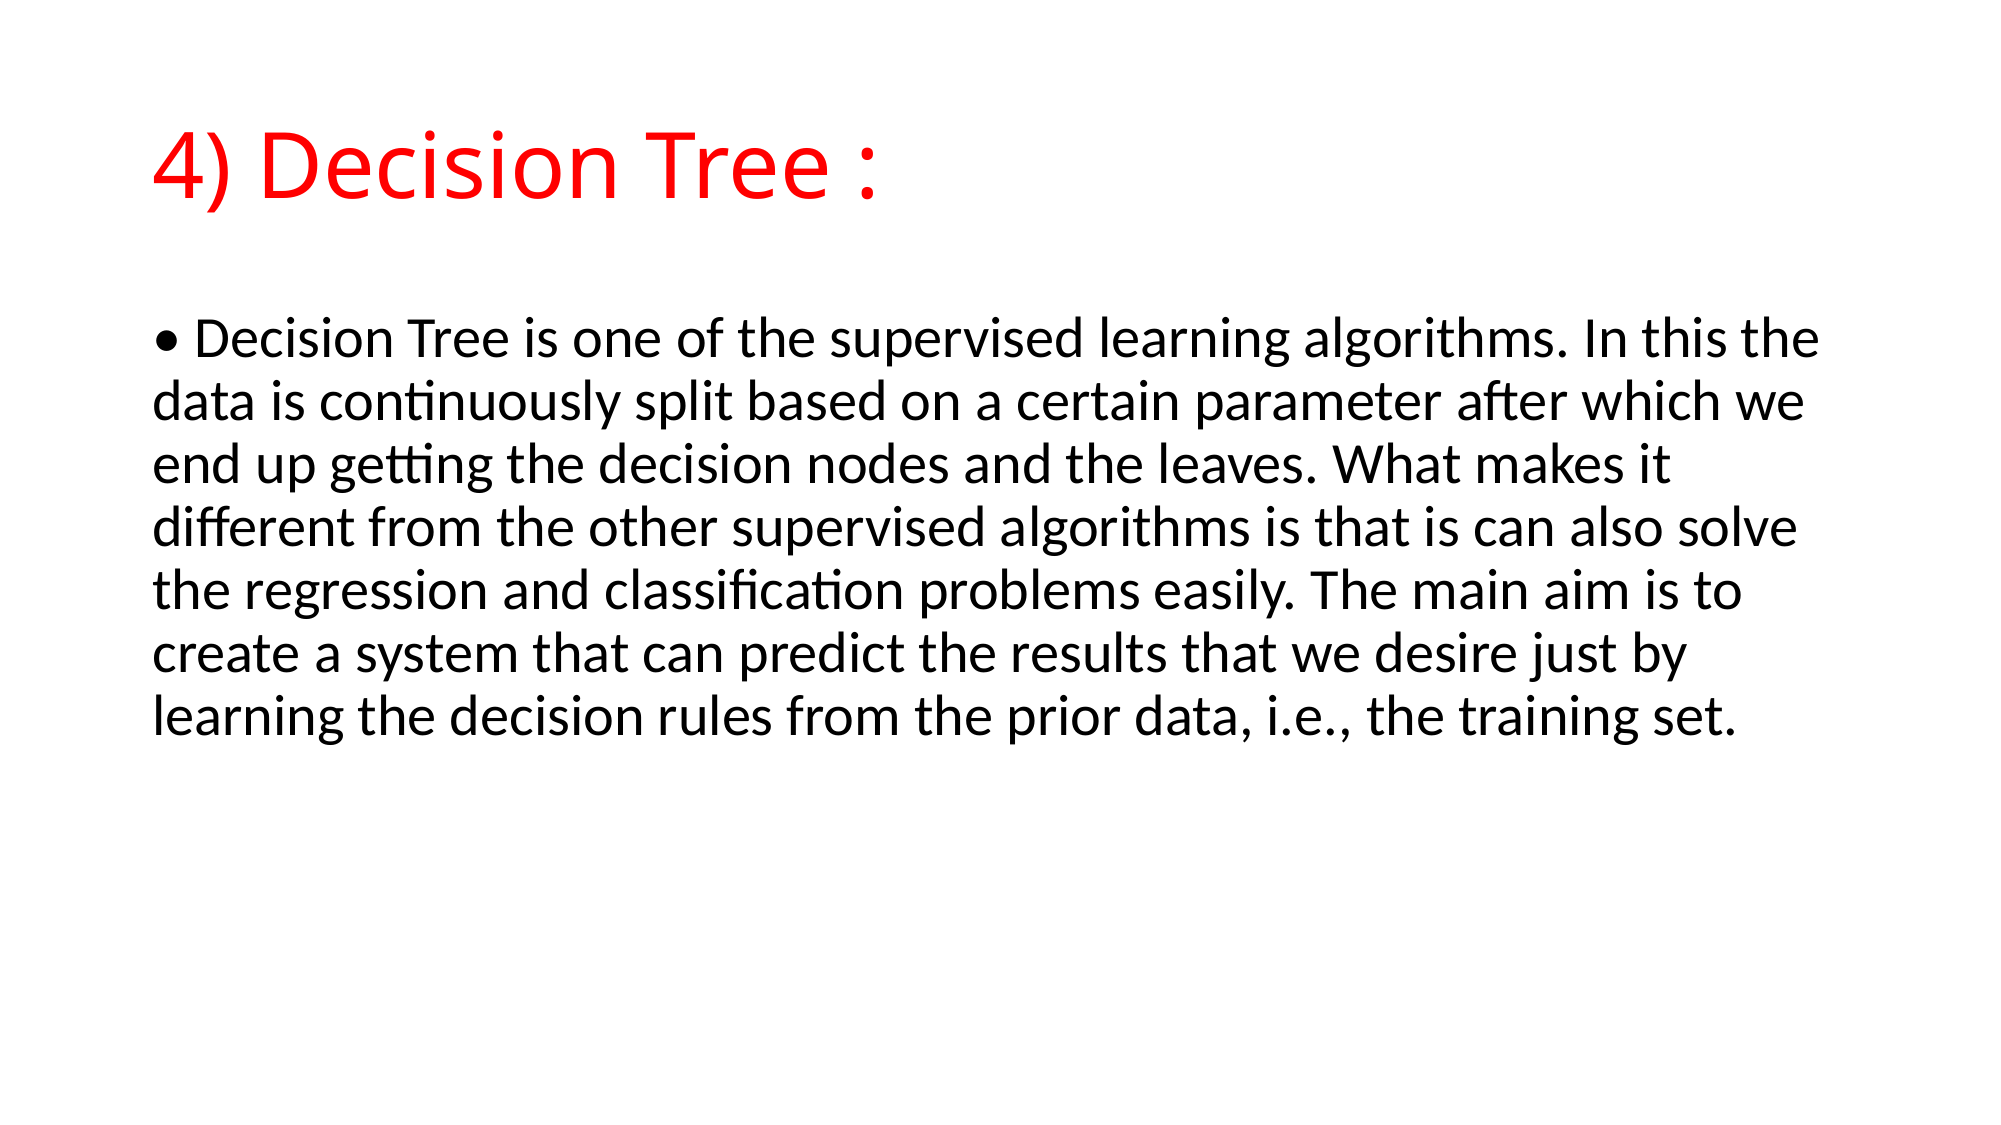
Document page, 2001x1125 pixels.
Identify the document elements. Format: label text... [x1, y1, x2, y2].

title 4) Decision Tree : [137, 59, 1863, 278]
list • Decision Tree is one of the supervised learning algorithms. In this the data is continuously split based on a certain parameter after which we end up getting the decision nodes and the leaves. What makes it different from the other supervised algorithms is that is can also solve the regression and classification problems easily. The main aim is to create a system that can predict the results that we desire just by learning the decision rules from the prior data, i.e., the training set. [137, 299, 1863, 1014]
